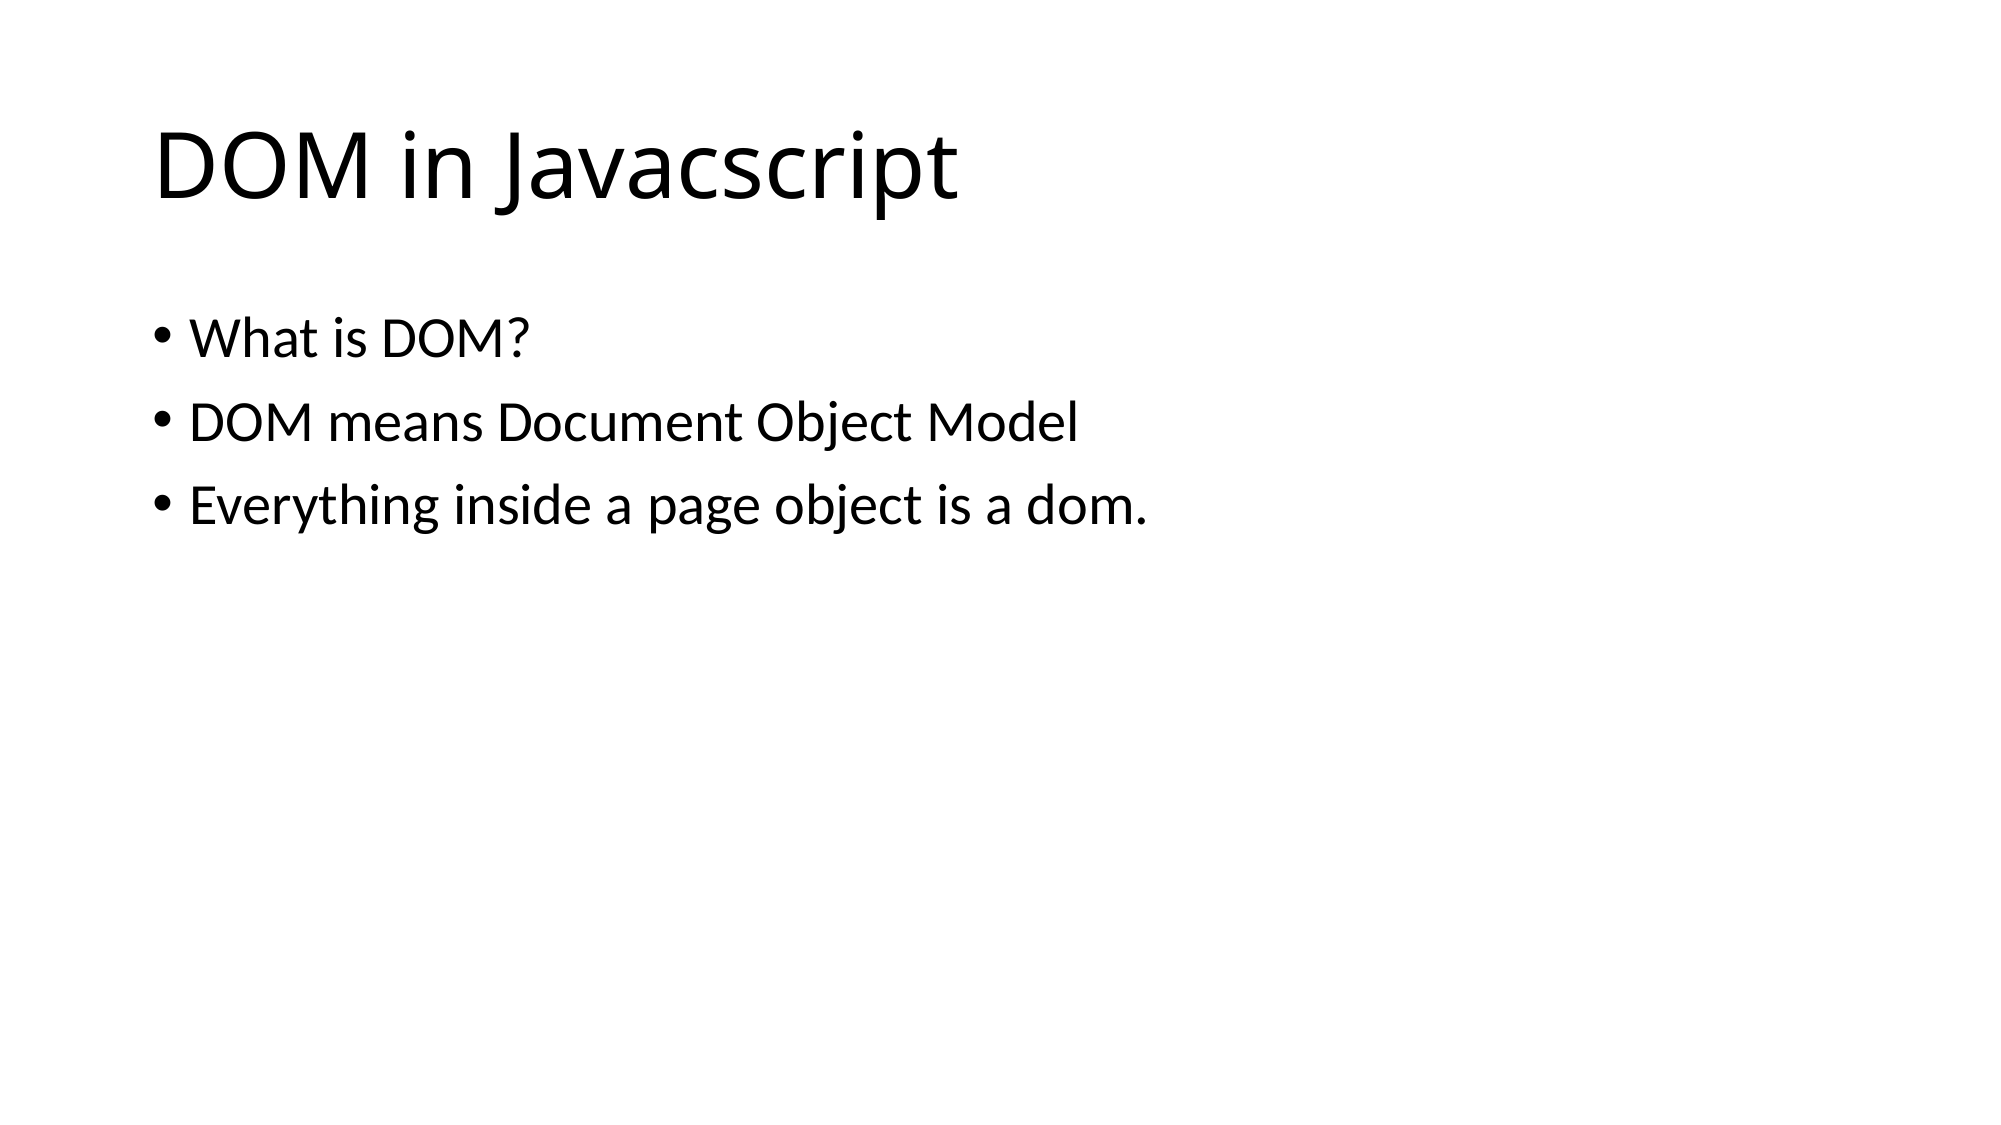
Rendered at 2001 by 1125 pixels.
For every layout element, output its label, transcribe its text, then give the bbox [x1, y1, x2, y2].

title DOM in Javacscript [137, 59, 1863, 278]
list What is DOM? DOM means Document Object Model Everything inside a page object is a dom. [137, 299, 1863, 1014]
